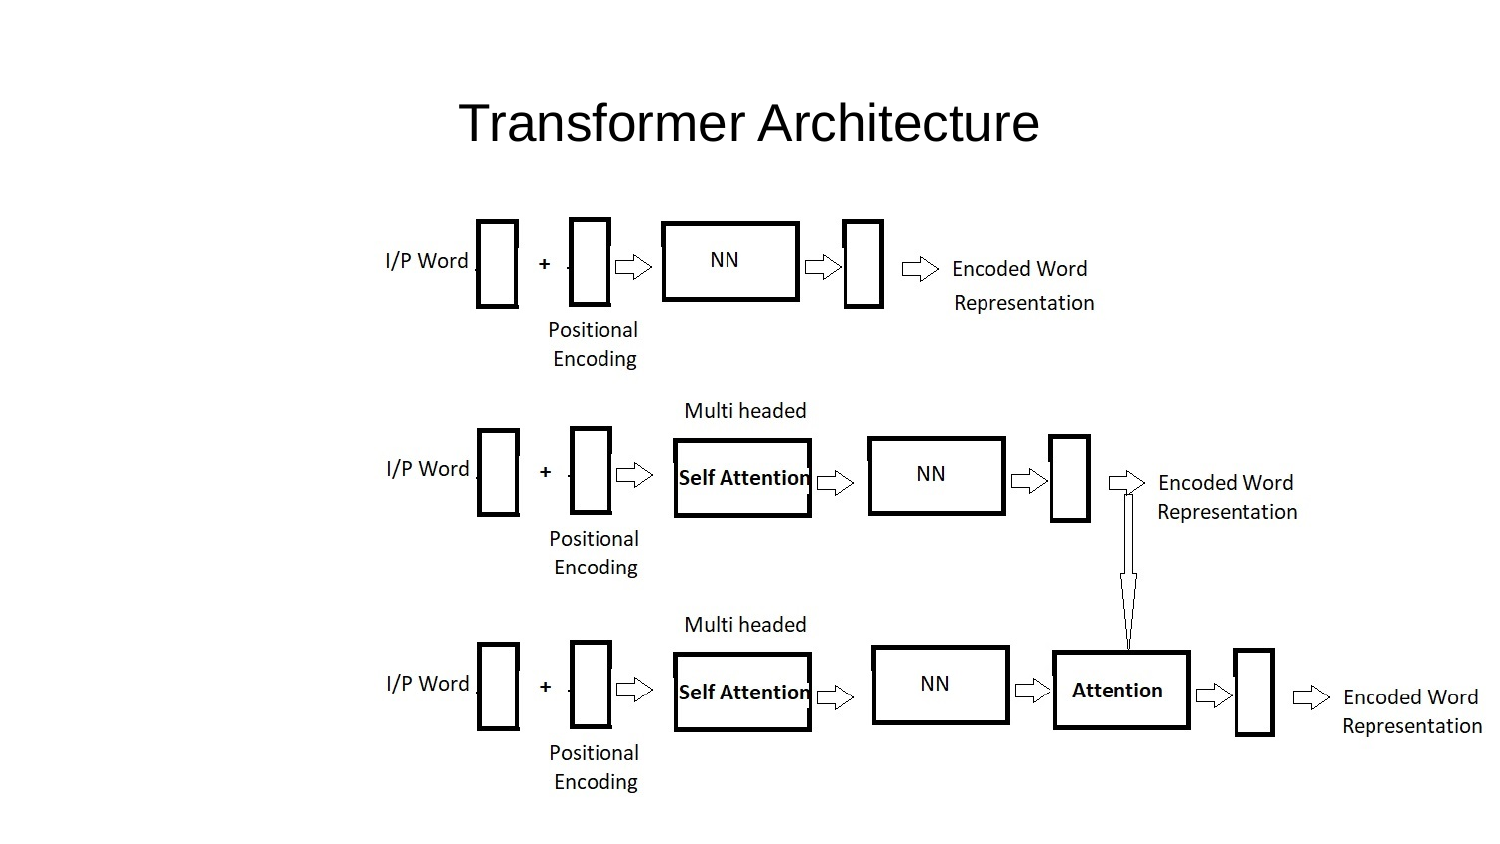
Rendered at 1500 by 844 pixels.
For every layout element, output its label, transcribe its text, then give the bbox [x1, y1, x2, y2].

title Transformer Architecture [51, 72, 1449, 167]
picture [342, 192, 1500, 821]
